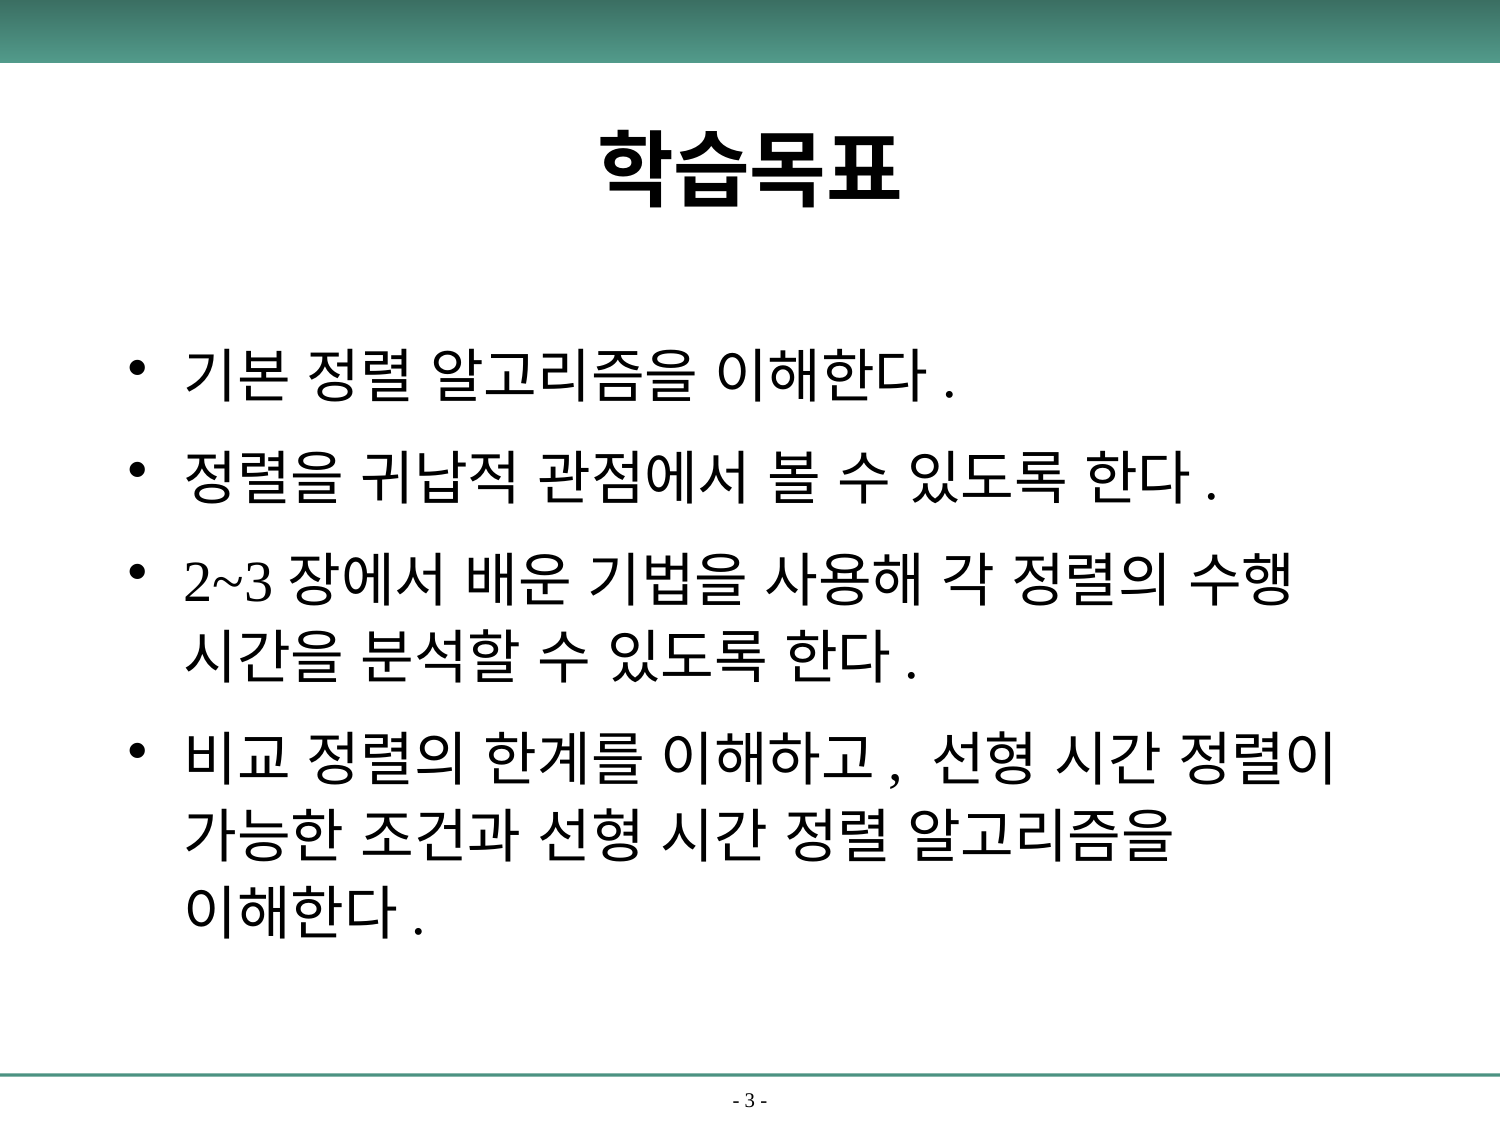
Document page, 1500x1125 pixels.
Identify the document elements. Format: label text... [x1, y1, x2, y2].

list 기본 정렬 알고리즘을 이해한다. 정렬을 귀납적 관점에서 볼 수 있도록 한다. 2~3장에서 배운 기법을 사용해 각 정렬의 수행 시간을 분석할 수 있도록 한다. 비교 정렬의 한계를 이해하고, 선형 시간 정렬이 가능한 조건과 선형 시간 정렬 알고리즘을 이해한다. [112, 324, 1388, 1000]
title 학습목표 [112, 72, 1388, 261]
